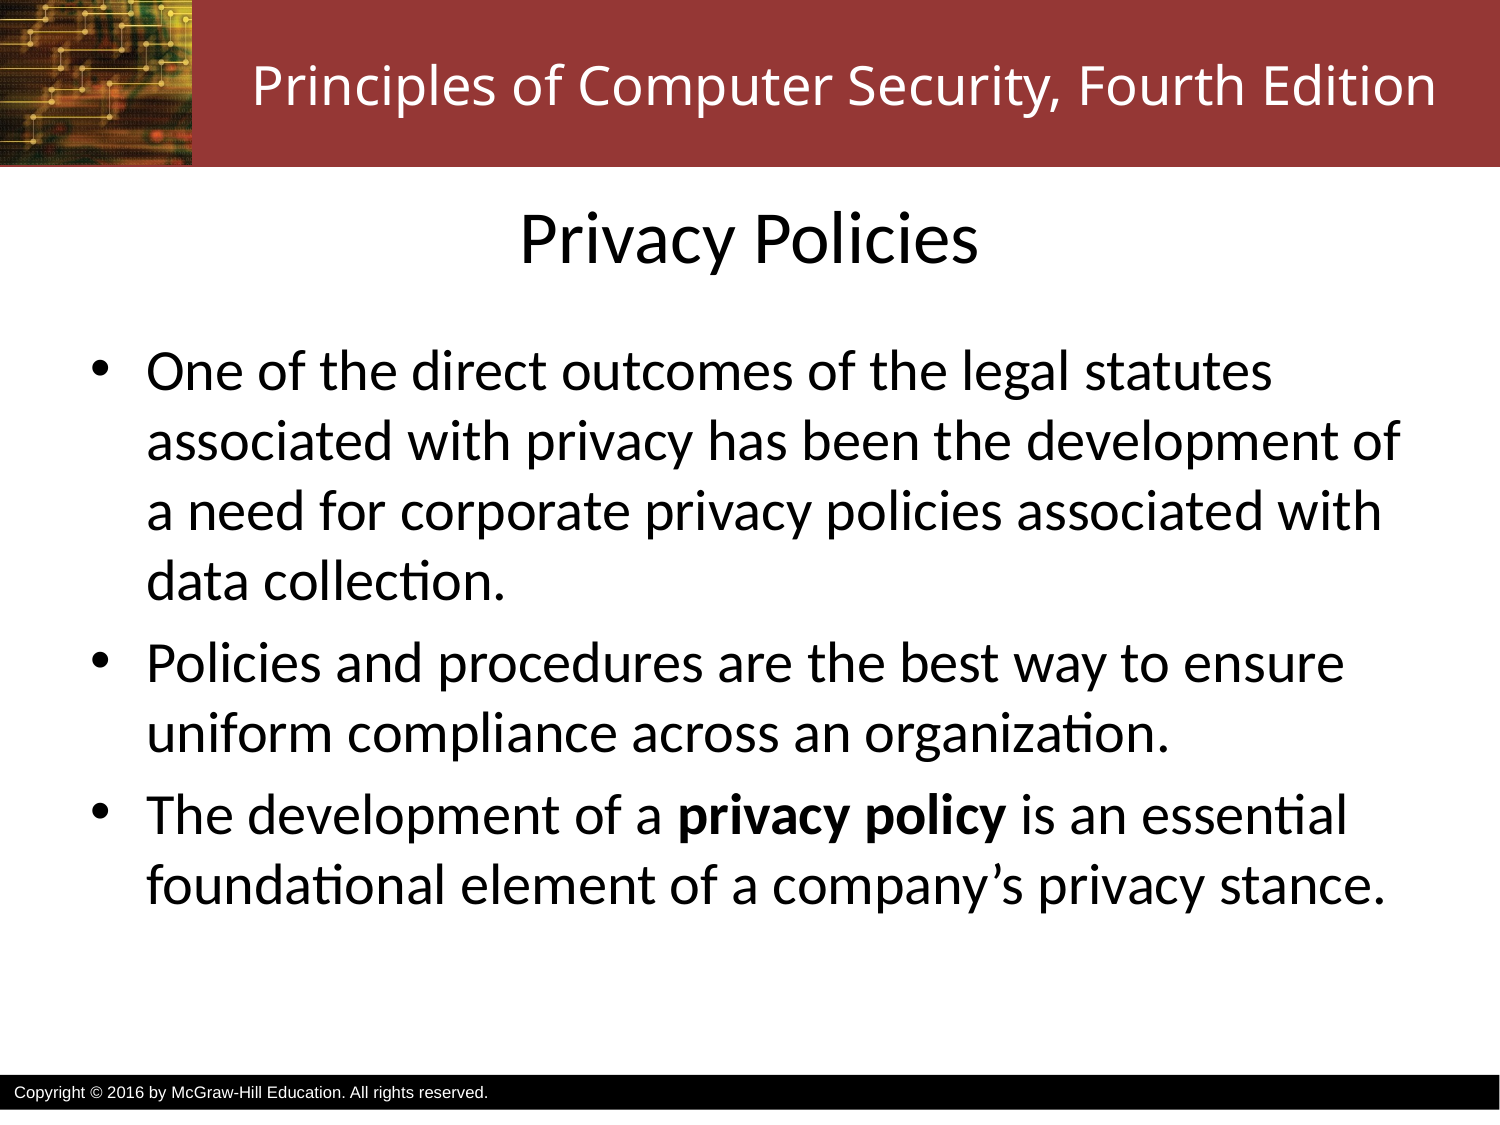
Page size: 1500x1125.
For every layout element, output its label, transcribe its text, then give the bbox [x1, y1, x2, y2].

picture [0, 0, 192, 165]
title Privacy Policies [75, 181, 1425, 324]
list One of the direct outcomes of the legal statutes associated with privacy has been the development of a need for corporate privacy policies associated with data collection. Policies and procedures are the best way to ensure uniform compliance across an organization. The development of a privacy policy is an essential foundational element of a company’s privacy stance. [75, 324, 1425, 1005]
